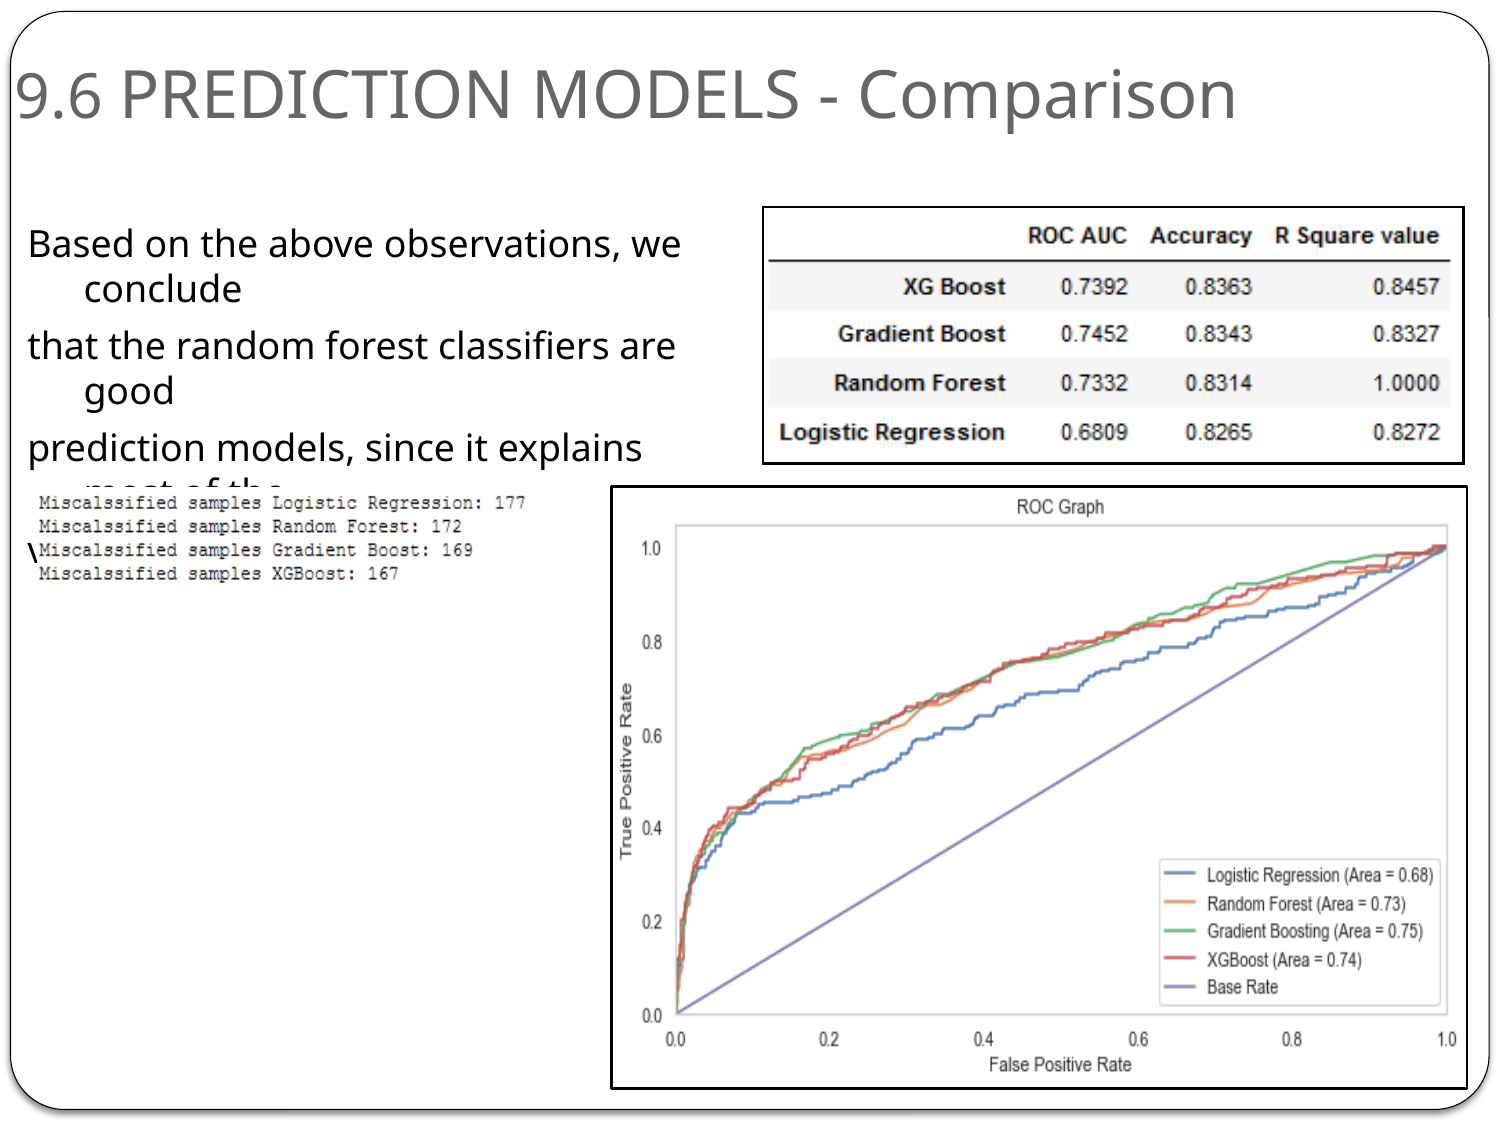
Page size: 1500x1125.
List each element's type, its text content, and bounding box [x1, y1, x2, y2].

text_box Based on the above observations, we conclude that the random forest classifiers are good prediction models, since it explains most of the variability in the dataset. [12, 212, 738, 425]
picture [763, 207, 1463, 463]
title 9.6 PREDICTION MODELS - Comparison [0, 0, 1500, 191]
picture [612, 487, 1467, 1088]
picture [37, 487, 538, 594]
